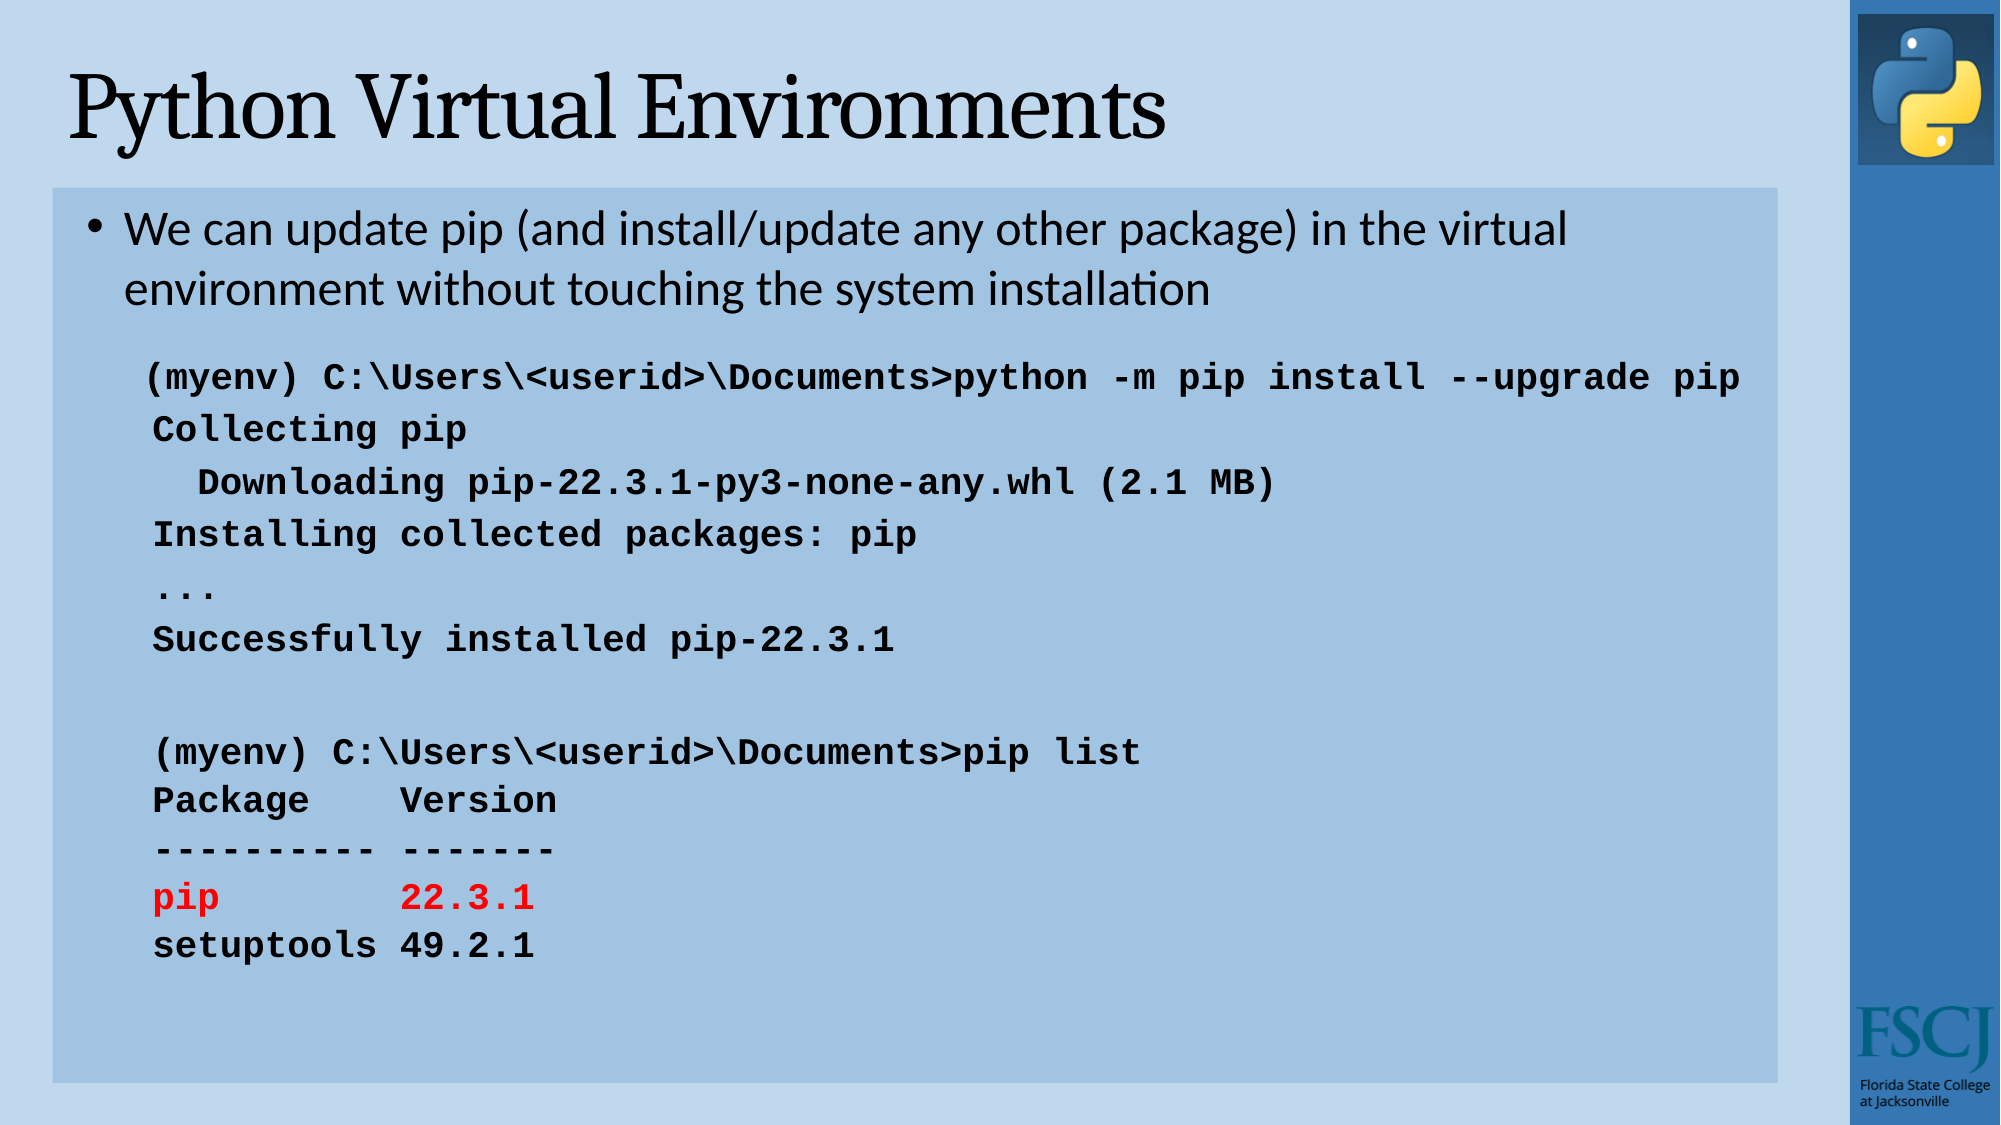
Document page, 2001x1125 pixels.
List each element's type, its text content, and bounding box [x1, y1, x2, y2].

picture [1858, 14, 1994, 165]
picture [1856, 1006, 1994, 1109]
list We can update pip (and install/update any other package) in the virtual environment without touching the system installation (myenv) C:\Users\<userid>\Documents>python -m pip install --upgrade pip Collecting pip Downloading pip-22.3.1-py3-none-any.whl (2.1 MB) Installing collected packages: pip ... Successfully installed pip-22.3.1 (myenv) C:\Users\<userid>\Documents>pip list Package Version ---------- ------- pip 22.3.1 setuptools 49.2.1 [52, 187, 1778, 1083]
title Python Virtual Environments [52, 33, 1863, 167]
